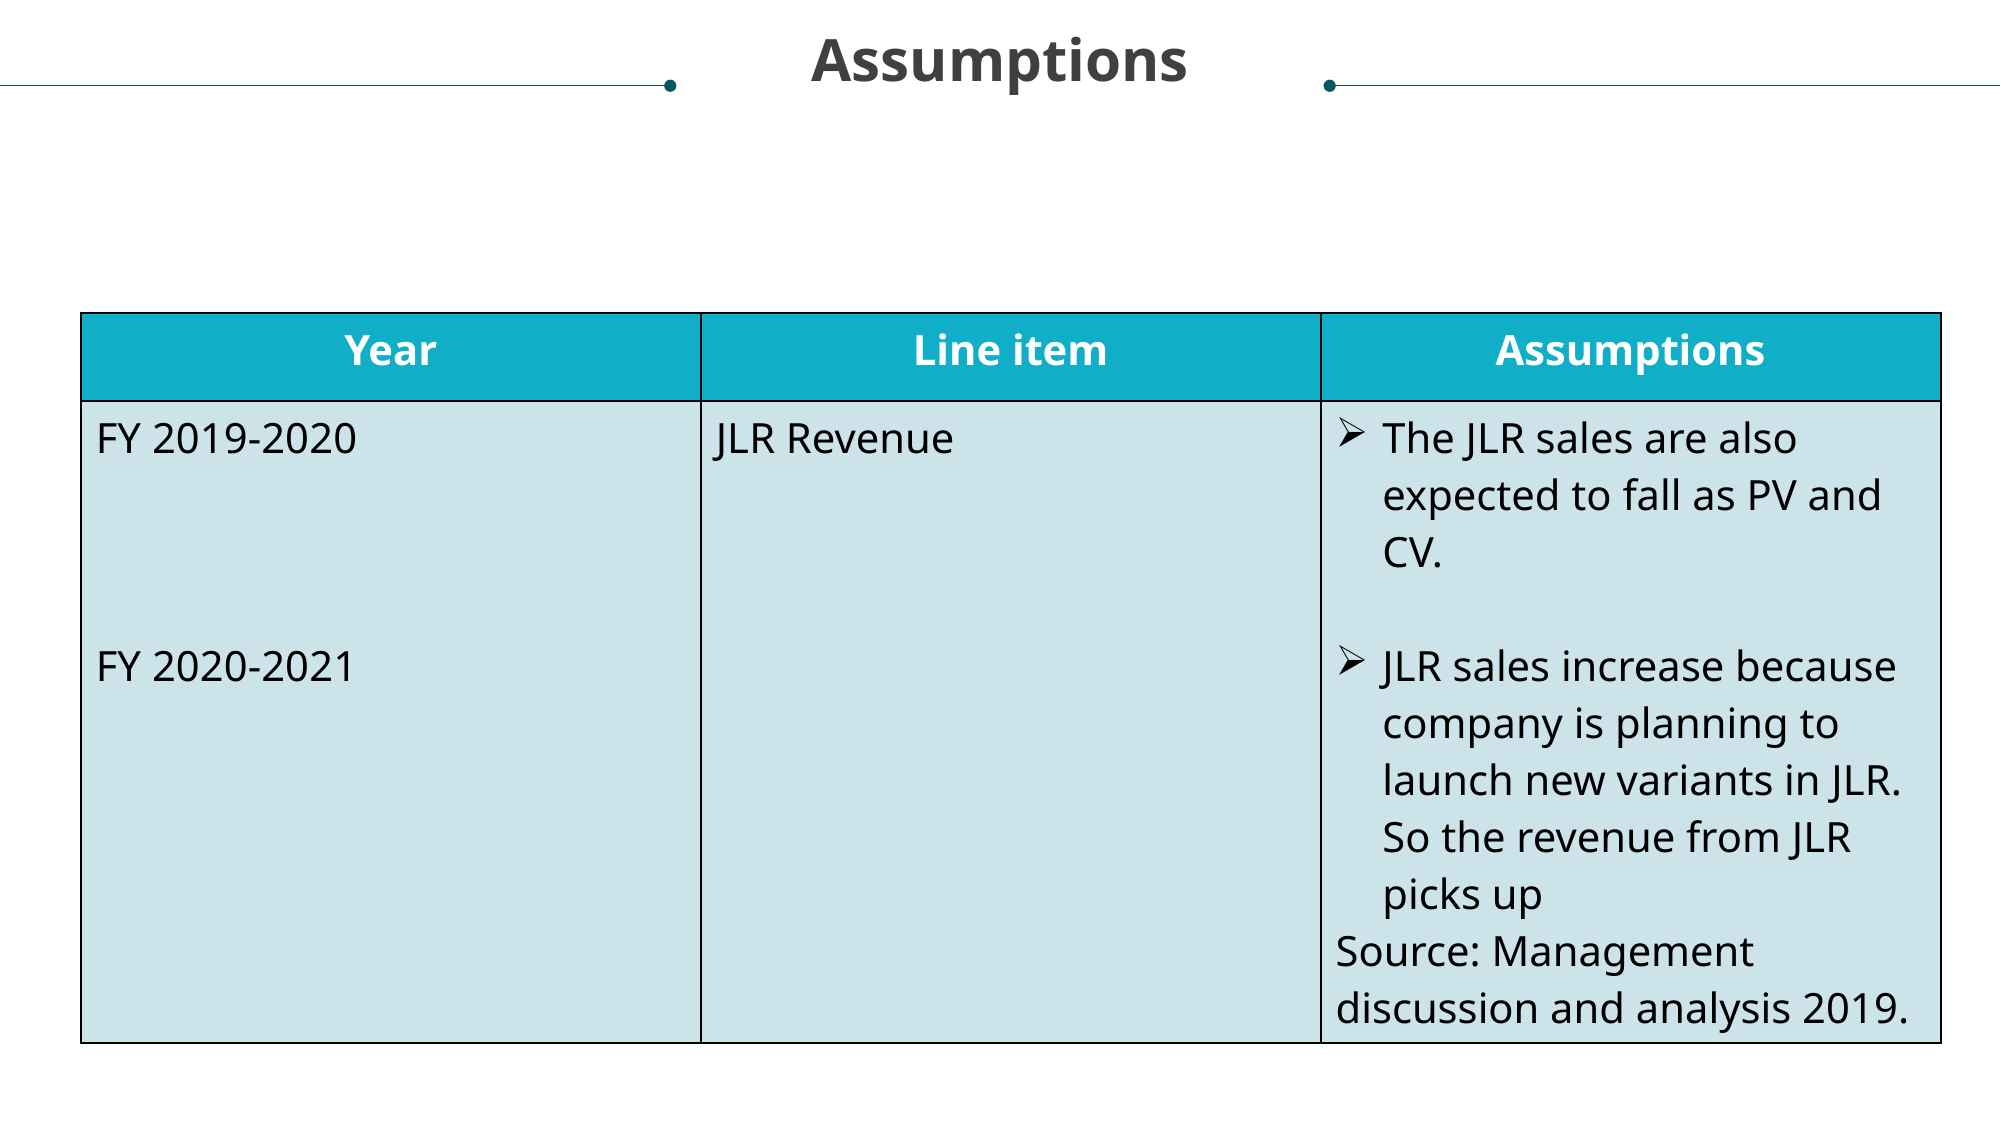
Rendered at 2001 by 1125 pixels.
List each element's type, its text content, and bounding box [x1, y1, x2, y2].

table_header Line item [702, 314, 1320, 400]
table_cell FY 2019-2020 FY 2020-2021 [82, 402, 700, 1042]
table_header Assumptions [1322, 314, 1940, 400]
table_header Year [82, 314, 700, 400]
table_cell JLR Revenue [702, 402, 1320, 1042]
table_cell The JLR sales are also expected to fall as PV and CV. JLR sales increase because company is planning to launch new variants in JLR. So the revenue from JLR picks up Source: Management discussion and analysis 2019. [1322, 402, 1940, 1042]
text_box Assumptions [37, 31, 1963, 95]
